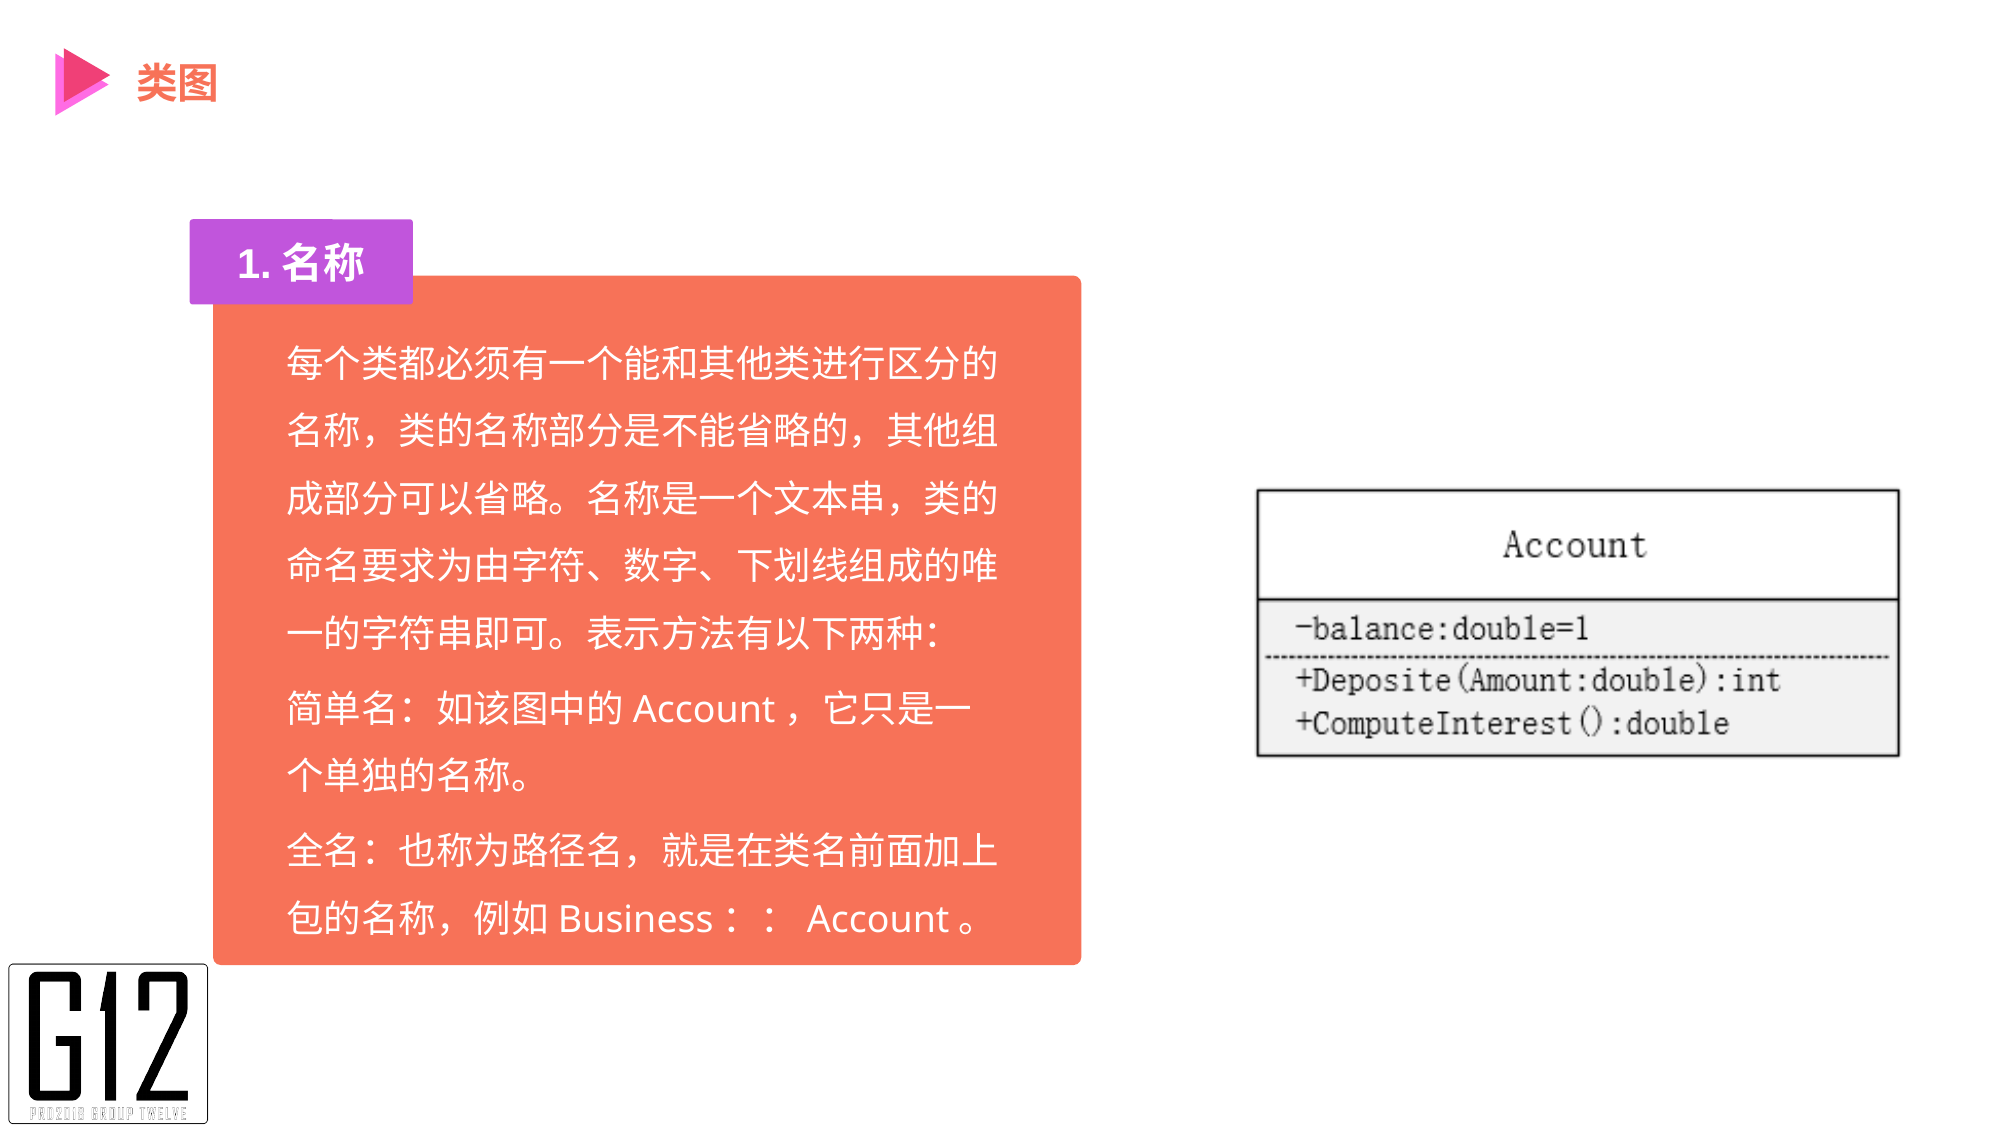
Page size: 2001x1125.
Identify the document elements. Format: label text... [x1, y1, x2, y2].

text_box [213, 275, 1082, 1034]
picture [3, 942, 214, 1125]
picture [1209, 424, 1968, 817]
text_box 类图 [121, 48, 550, 114]
text_box 1.名称 [188, 218, 415, 306]
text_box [55, 48, 111, 116]
